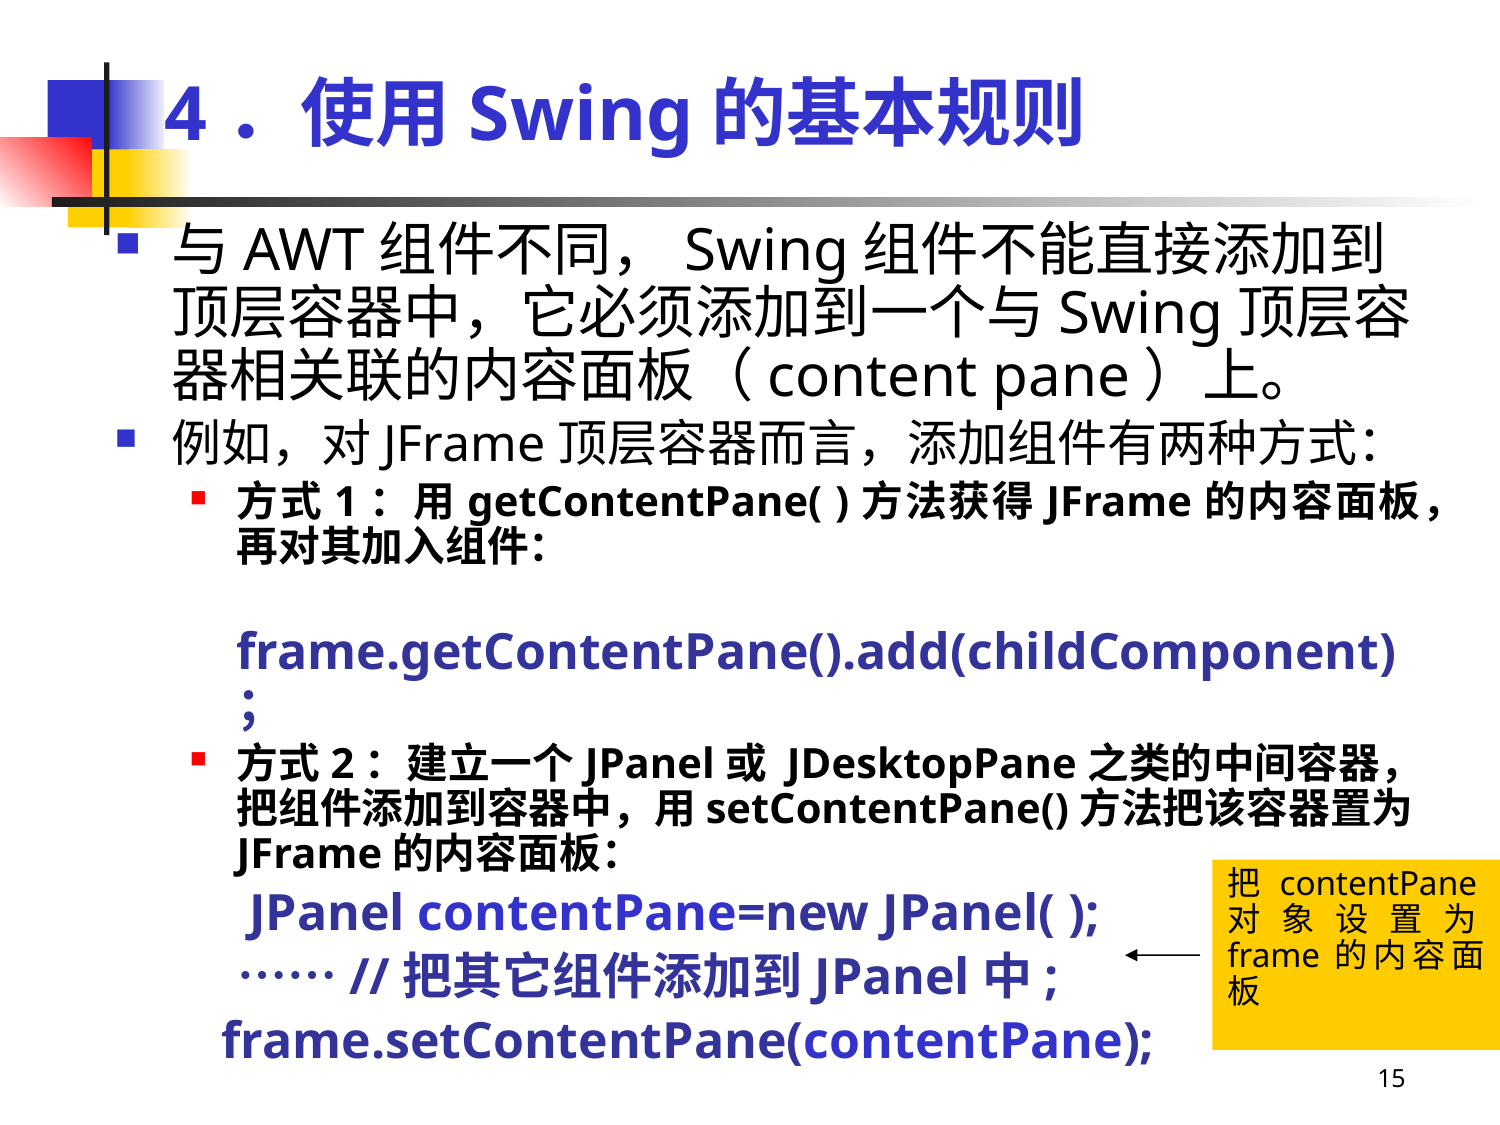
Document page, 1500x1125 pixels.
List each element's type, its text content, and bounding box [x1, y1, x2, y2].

list 与AWT组件不同，Swing组件不能直接添加到顶层容器中，它必须添加到一个与Swing顶层容器相关联的内容面板（content pane）上。 例如，对JFrame顶层容器而言，添加组件有两种方式： 方式1：用getContentPane( )方法获得JFrame的内容面板，再对其加入组件： frame.getContentPane().add(childComponent)； 方式2：建立一个JPanel或 JDesktopPane之类的中间容器，把组件添加到容器中，用setContentPane()方法把该容器置为JFrame的内容面板： JPanel contentPane=new JPanel( ); ……//把其它组件添加到JPanel中; frame.setContentPane(contentPane); [99, 212, 1438, 1038]
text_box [1124, 892, 1500, 1050]
title 4．使用Swing的基本规则 [149, 12, 1438, 163]
